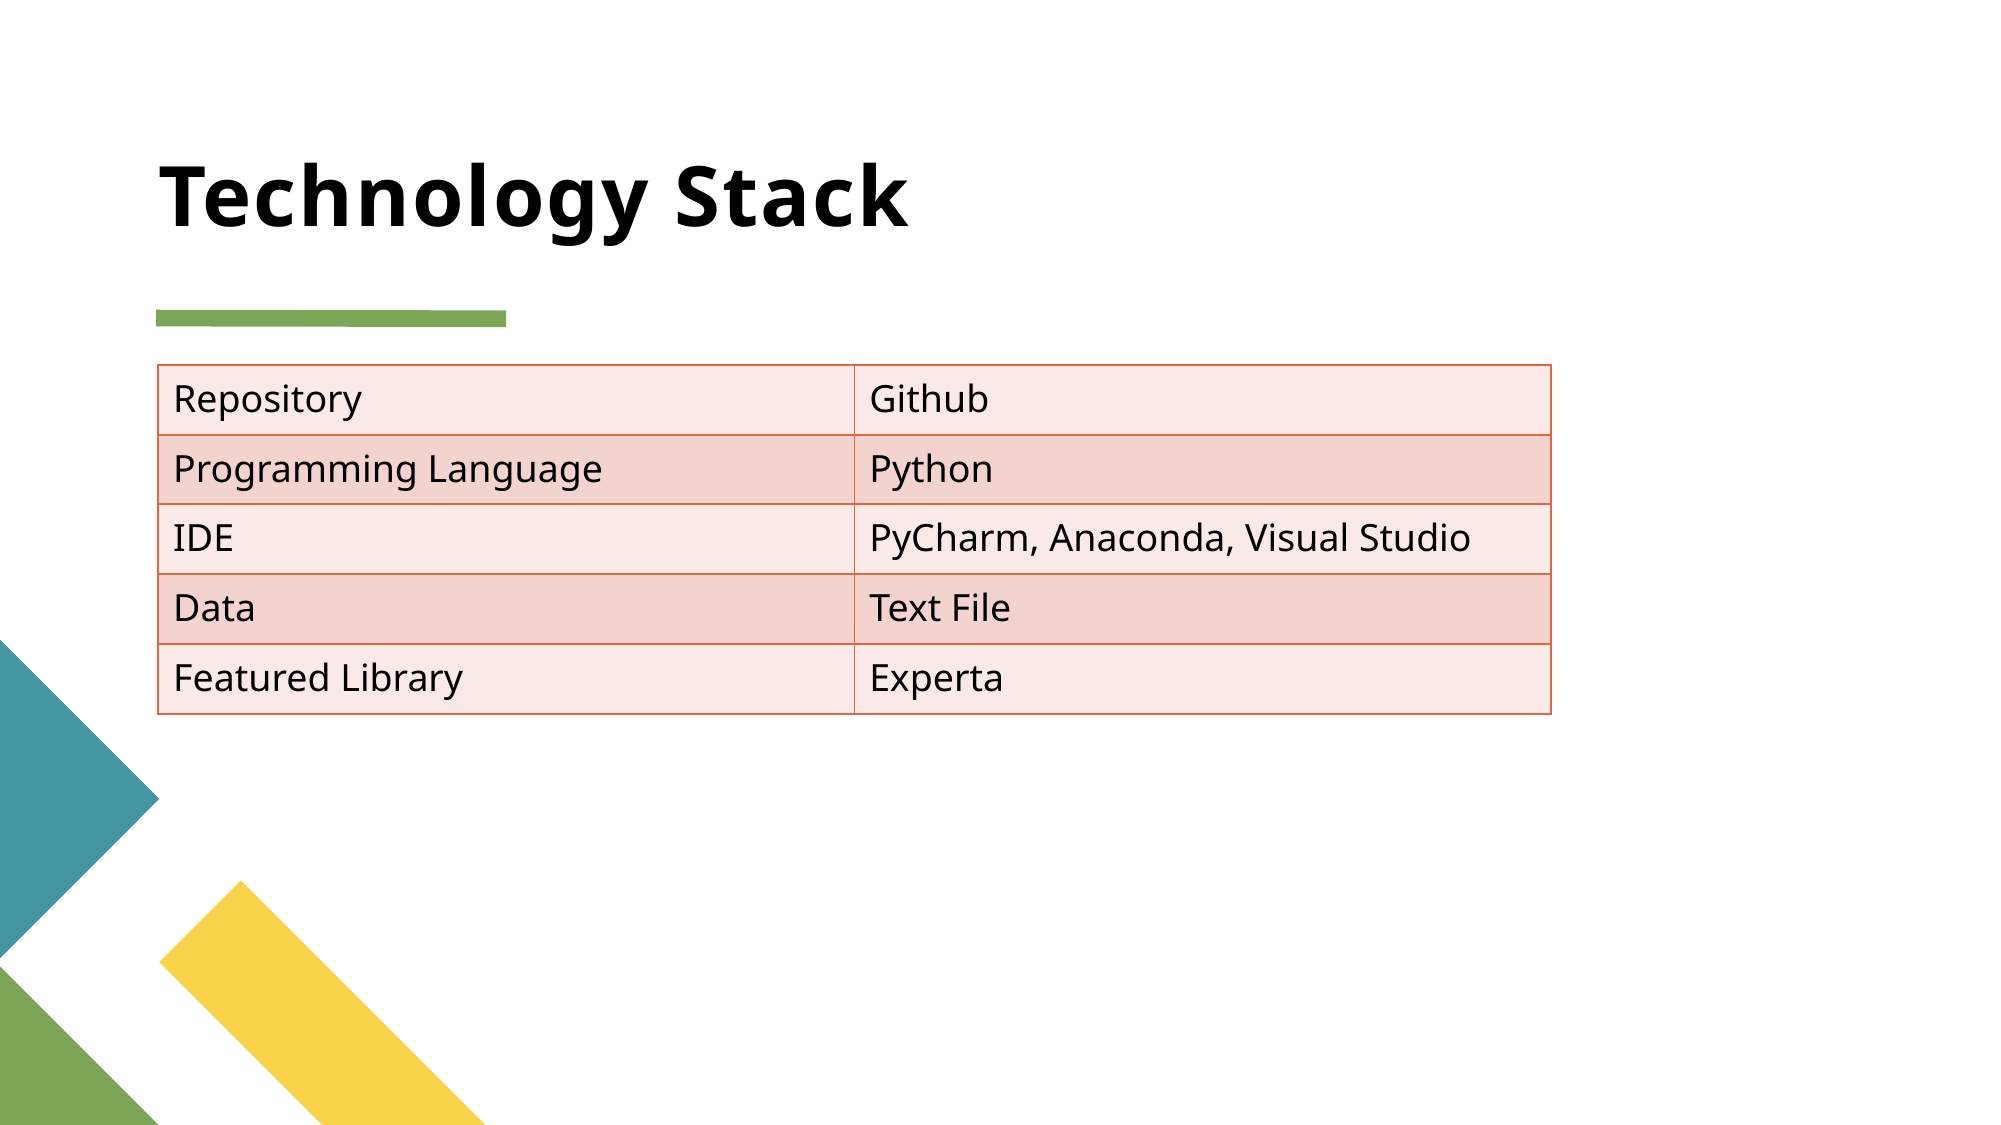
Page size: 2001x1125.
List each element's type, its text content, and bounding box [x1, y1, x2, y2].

table_cell Data [159, 575, 854, 643]
title Technology Stack [158, 144, 969, 245]
table_cell Text File [855, 575, 1550, 643]
table_header Github [855, 366, 1550, 434]
table_cell Python [855, 436, 1550, 503]
table_header Repository [159, 366, 854, 434]
table_cell Featured Library [159, 645, 854, 713]
table_cell IDE [159, 505, 854, 573]
table_cell Programming Language [159, 436, 854, 503]
table_cell PyCharm, Anaconda, Visual Studio [855, 505, 1550, 573]
table_cell Experta [855, 645, 1550, 713]
